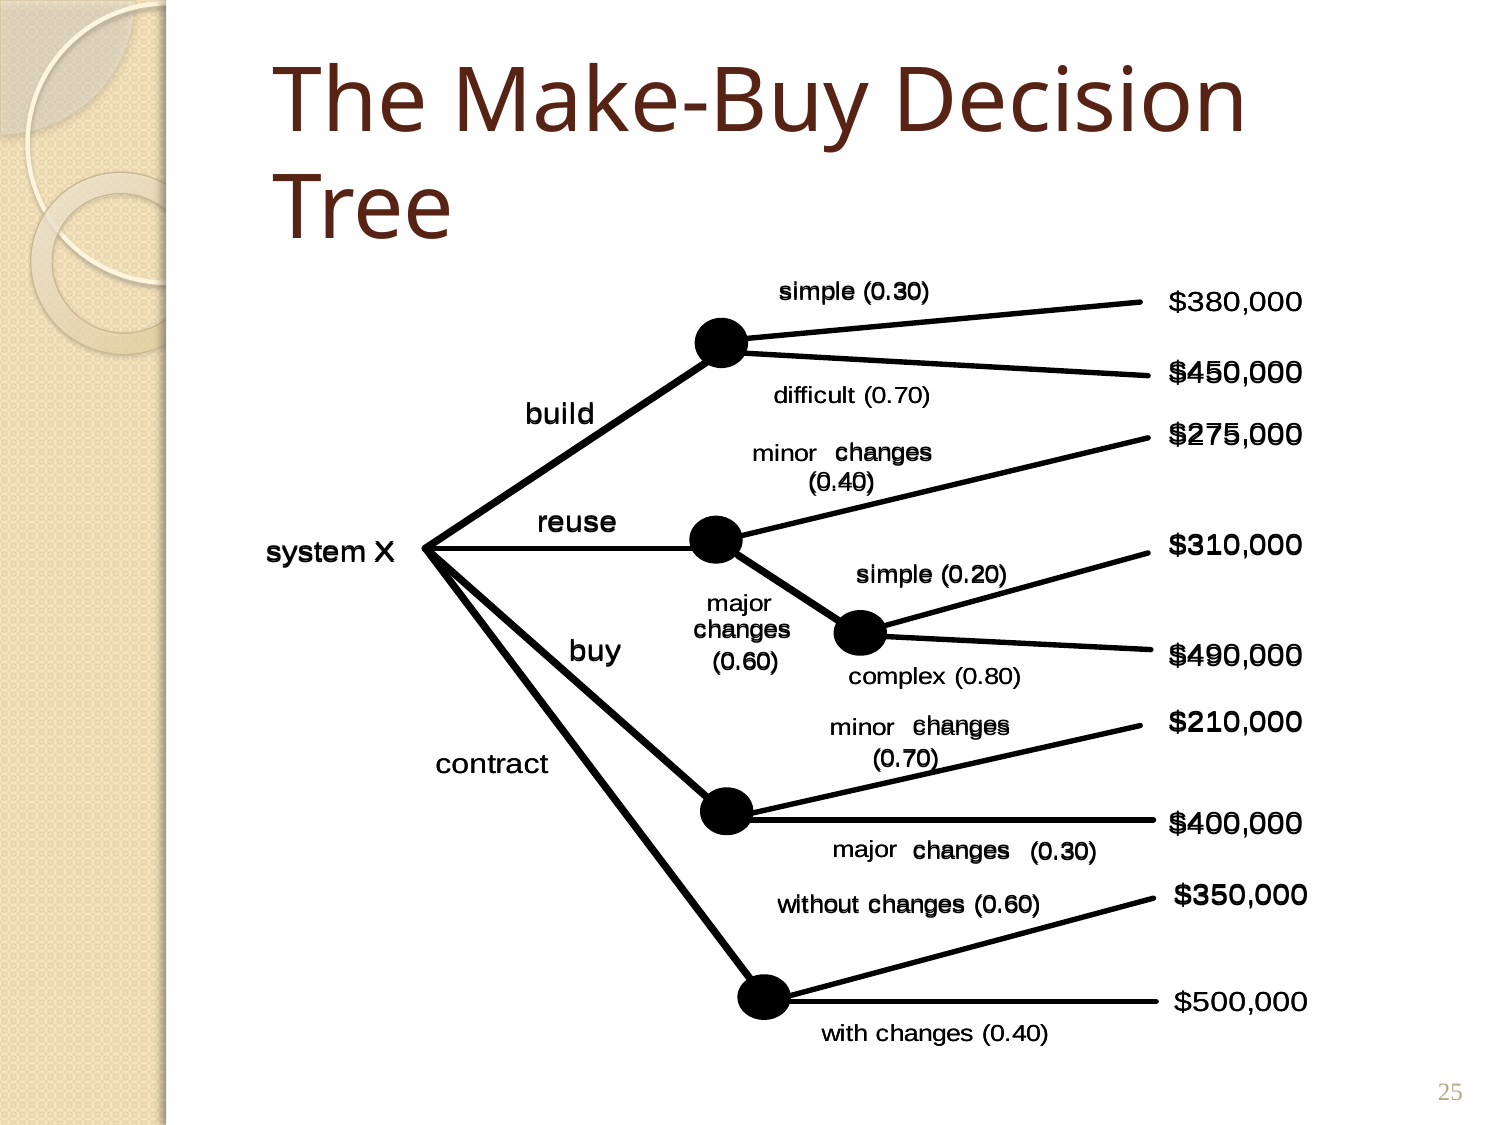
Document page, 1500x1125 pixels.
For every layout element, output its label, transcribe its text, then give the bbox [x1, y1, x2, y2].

title The Make-Buy Decision Tree [262, 37, 1335, 261]
slide_number 25 [1413, 1034, 1488, 1113]
picture [262, 274, 1313, 1051]
